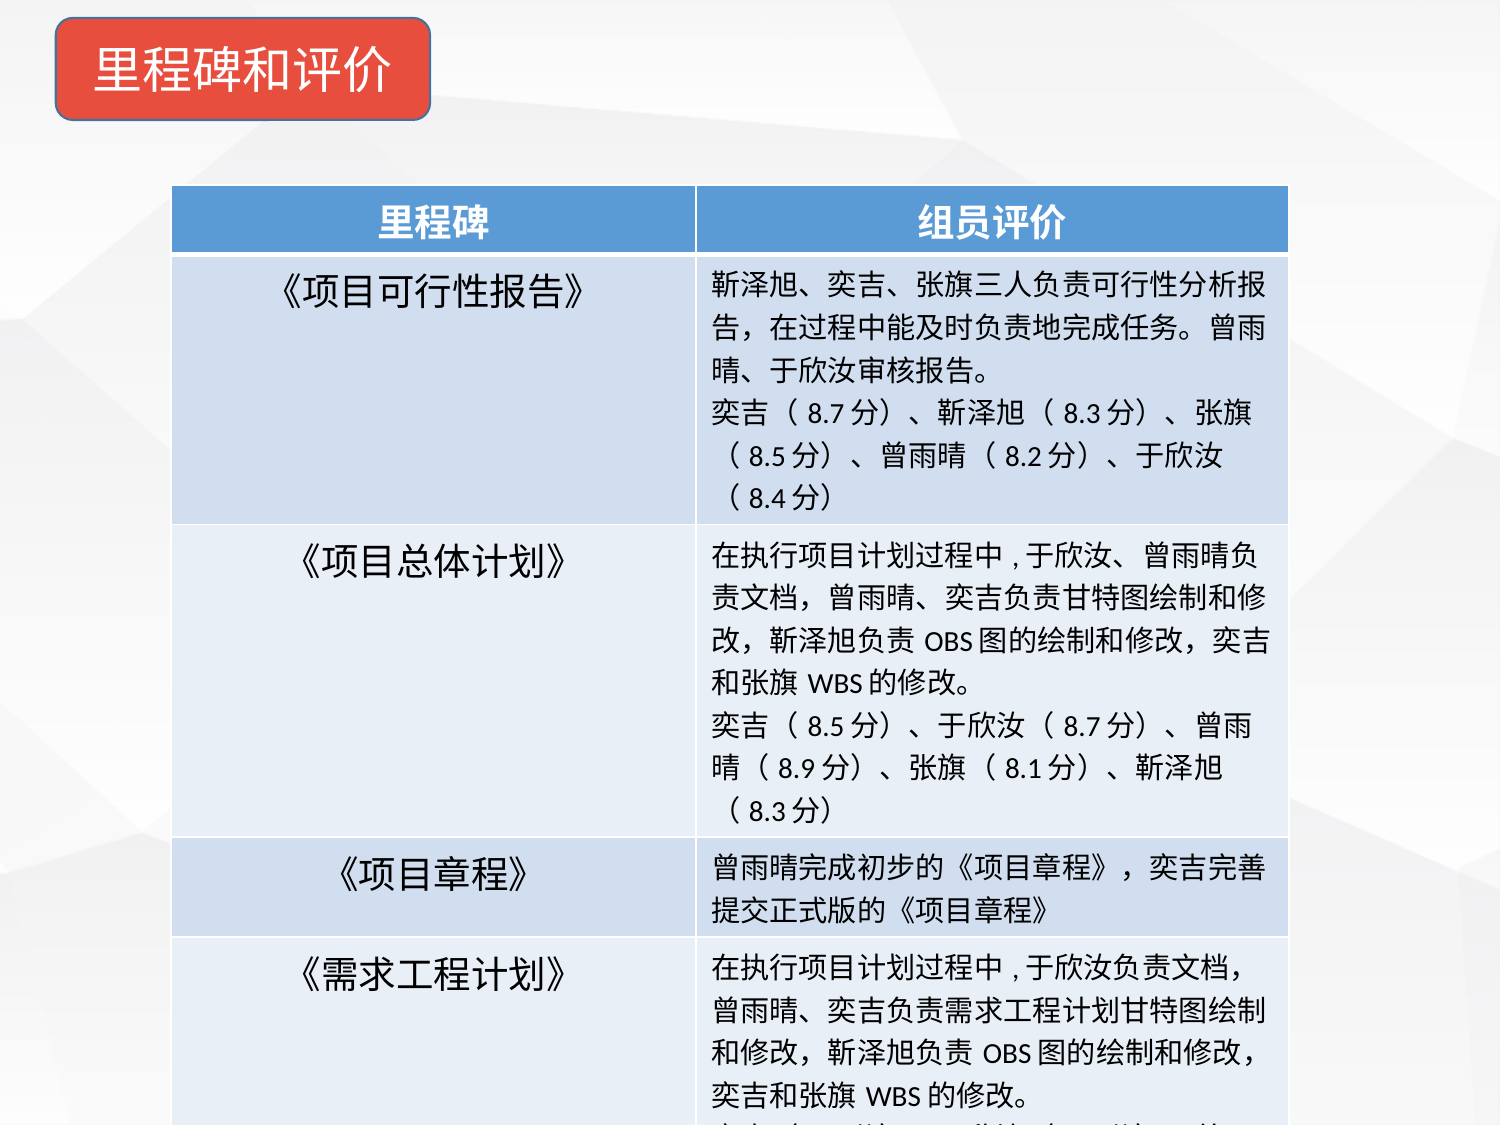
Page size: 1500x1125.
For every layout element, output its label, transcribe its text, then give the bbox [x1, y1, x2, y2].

picture [0, 0, 1500, 1125]
table_cell 在执行项目计划过程中,于欣汝负责文档，曾雨晴、奕吉负责需求工程计划甘特图绘制和修改，靳泽旭负责OBS图的绘制和修改，奕吉和张旗WBS的修改。 奕吉（8.6分）、于欣汝（8.7分）、曾雨晴（8.8分）、张旗（8.3分）、靳泽旭（8.2分） [697, 938, 1288, 1125]
table_header 里程碑 [172, 186, 695, 252]
table_cell 《项目可行性报告》 [172, 257, 695, 524]
table_cell 曾雨晴完成初步的《项目章程》，奕吉完善提交正式版的《项目章程》 [697, 838, 1288, 936]
table_cell 《项目总体计划》 [172, 525, 695, 836]
table_cell 《需求工程计划》 [172, 938, 695, 1125]
table_cell 靳泽旭、奕吉、张旗三人负责可行性分析报告，在过程中能及时负责地完成任务。曾雨晴、于欣汝审核报告。 奕吉（8.7分）、靳泽旭（8.3分）、张旗（8.5分）、曾雨晴（8.2分）、于欣汝（8.4分） [697, 257, 1288, 524]
table_cell 《项目章程》 [172, 838, 695, 936]
text_box 里程碑和评价 [54, 16, 432, 122]
table_header 组员评价 [697, 186, 1288, 252]
table_cell 在执行项目计划过程中,于欣汝、曾雨晴负责文档，曾雨晴、奕吉负责甘特图绘制和修改，靳泽旭负责OBS图的绘制和修改，奕吉和张旗WBS的修改。 奕吉（8.5分）、于欣汝（8.7分）、曾雨晴（8.9分）、张旗（8.1分）、靳泽旭（8.3分） [697, 525, 1288, 836]
